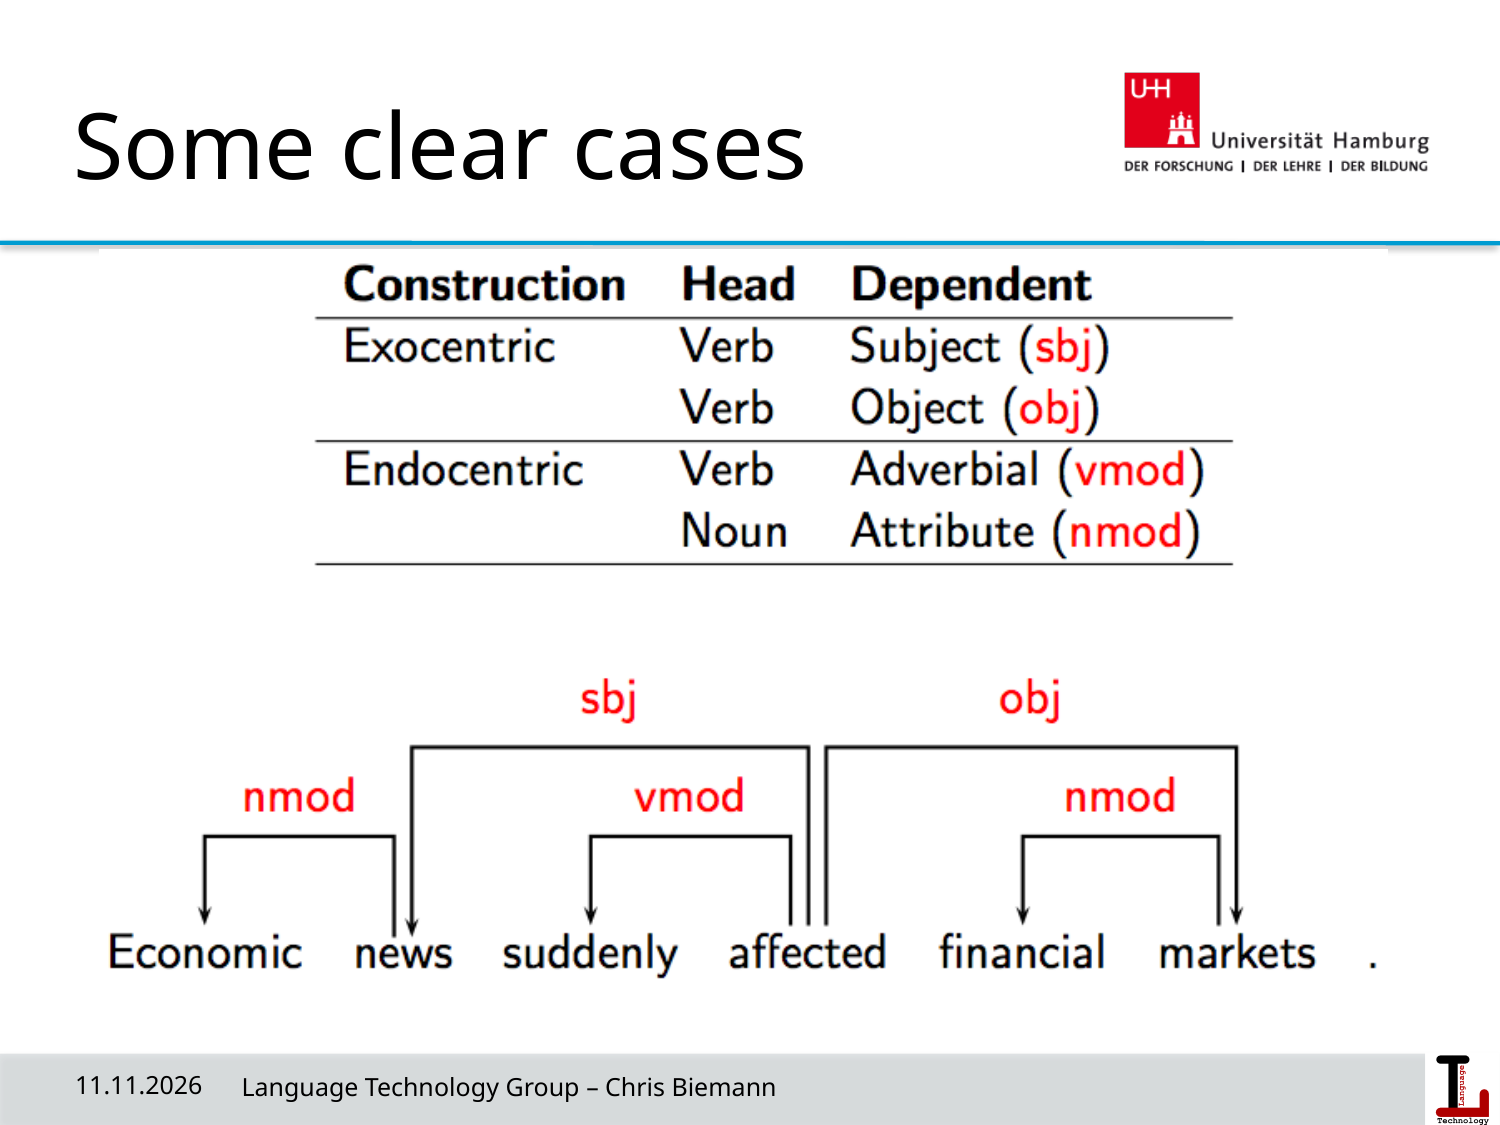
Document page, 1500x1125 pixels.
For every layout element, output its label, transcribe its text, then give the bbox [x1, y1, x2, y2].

picture [1425, 1052, 1500, 1125]
text_box 29.05.19 [74, 1056, 224, 1117]
text_box Language Technology Group – Chris Biemann [235, 1056, 978, 1117]
picture [99, 249, 1388, 995]
title Some clear cases [58, 80, 1187, 218]
